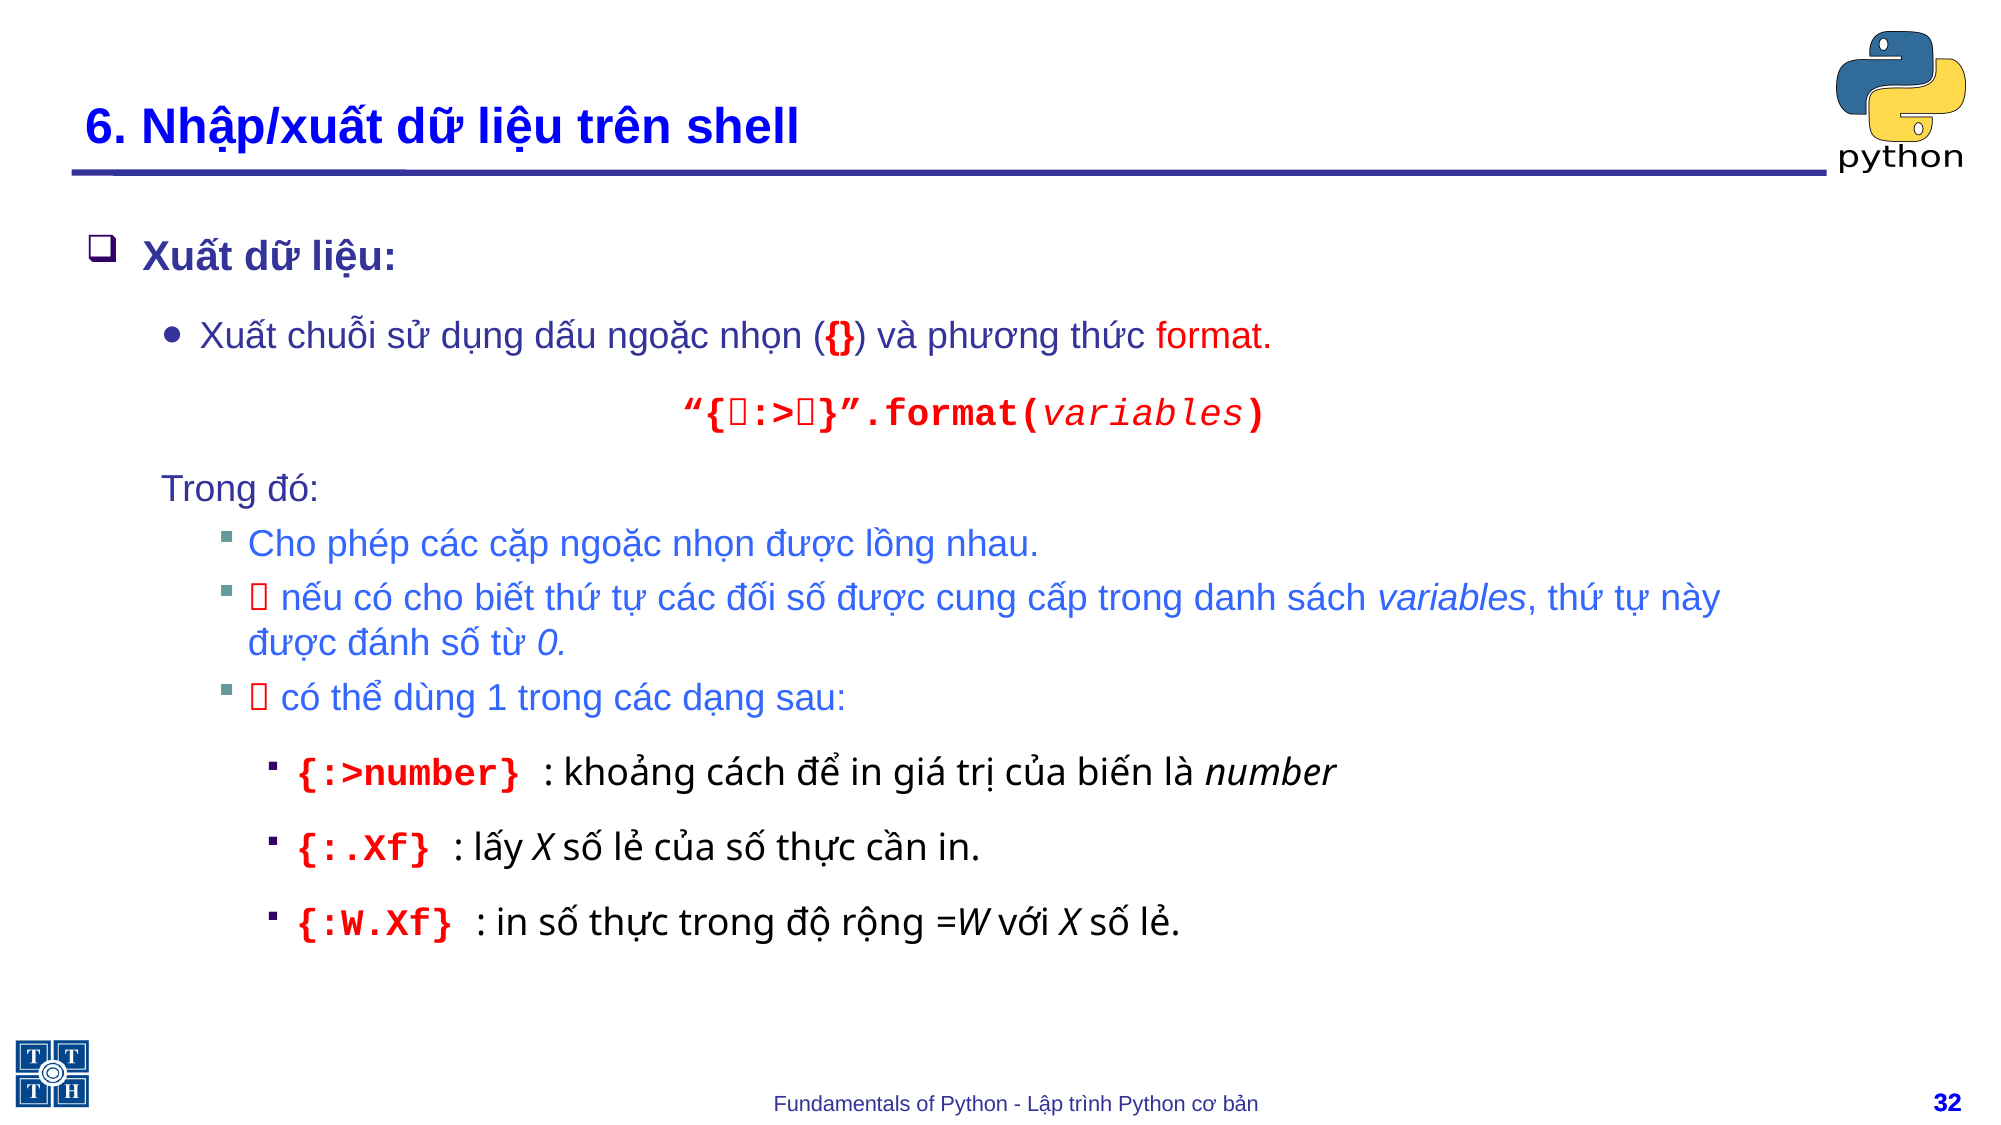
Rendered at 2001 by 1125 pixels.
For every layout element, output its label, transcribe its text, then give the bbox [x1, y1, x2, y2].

list Xuất dữ liệu: Xuất chuỗi sử dụng dấu ngoặc nhọn ({}) và phương thức format. “{:>}”.format(variables) Trong đó: Cho phép các cặp ngoặc nhọn được lồng nhau.  nếu có cho biết thứ tự các đối số được cung cấp trong danh sách variables, thứ tự này được đánh số từ 0.  có thể dùng 1 trong các dạng sau: {:>number} : khoảng cách để in giá trị của biến là number {:.Xf} : lấy X số lẻ của số thực cần in. {:W.Xf} : in số thực trong độ rộng =W với X số lẻ. [70, 196, 1804, 1047]
picture [15, 1039, 90, 1108]
picture [1836, 31, 1966, 173]
title 6. Nhập/xuất dữ liệu trên shell [70, 31, 1804, 161]
